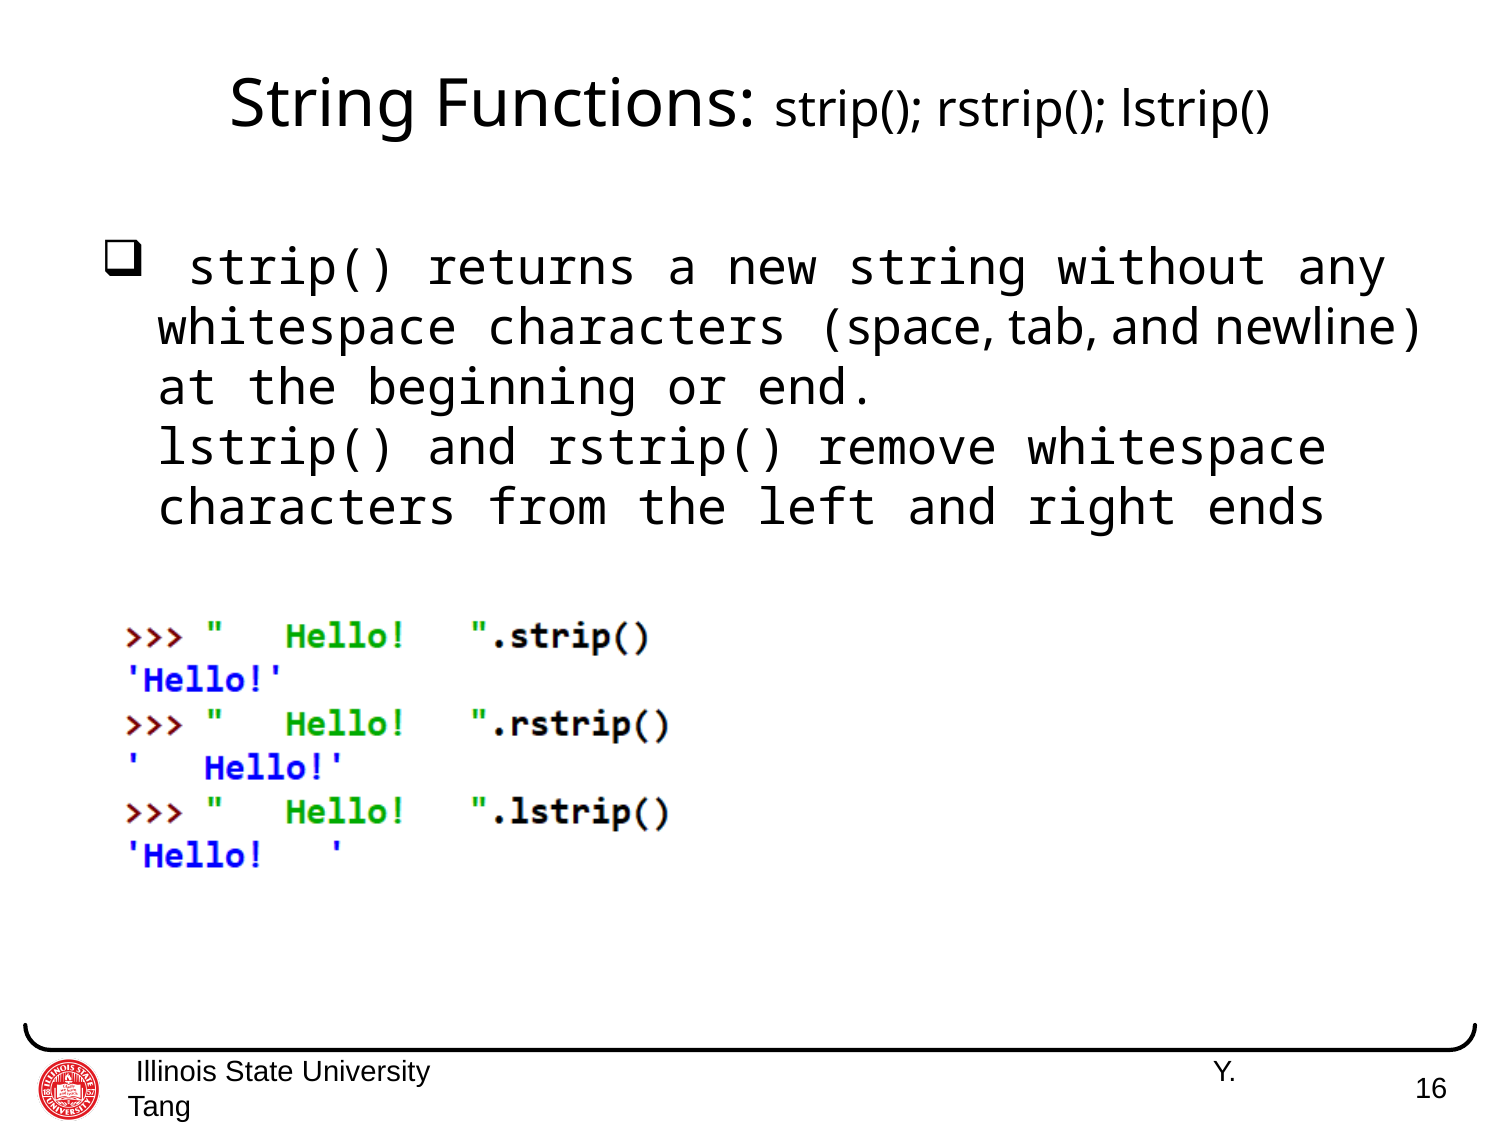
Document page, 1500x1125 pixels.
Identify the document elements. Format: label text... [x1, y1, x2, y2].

slide_number Illinois State University Y. Tang [112, 1049, 1149, 1125]
title String Functions: strip(); rstrip(); lstrip() [112, 0, 1388, 200]
picture [37, 1058, 100, 1121]
picture [116, 612, 680, 874]
slide_number 16 [1149, 1049, 1463, 1125]
list strip() returns a new string without any whitespace characters (space, tab, and newline) at the beginning or end. lstrip() and rstrip() remove whitespace characters from the left and right ends [85, 226, 1499, 564]
